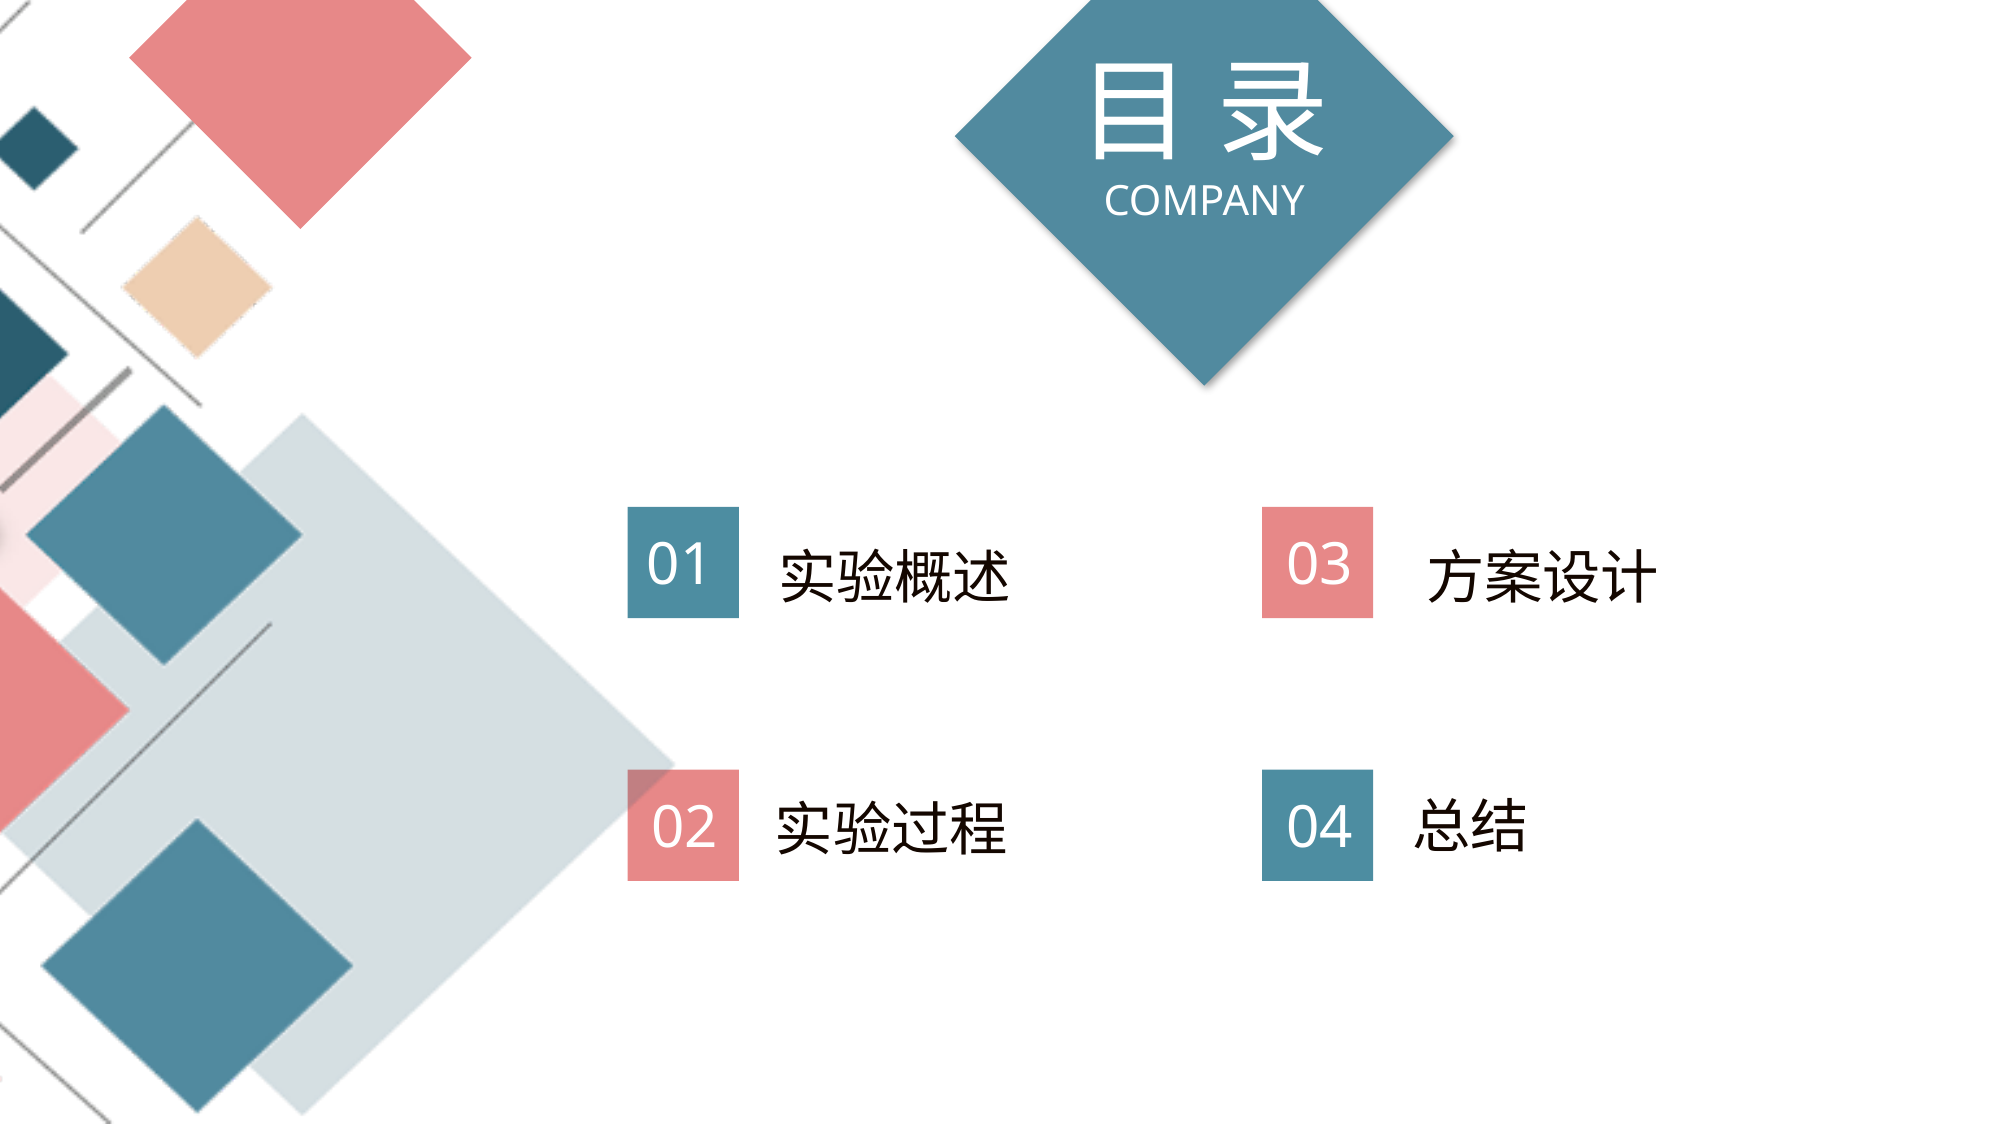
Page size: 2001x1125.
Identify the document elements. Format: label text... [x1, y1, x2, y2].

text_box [1261, 769, 1841, 881]
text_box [743, 506, 1206, 622]
text_box [953, 0, 1456, 388]
text_box 目 录 COMPANY [1064, 31, 1345, 231]
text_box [0, 0, 743, 1124]
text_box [1261, 506, 1854, 619]
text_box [743, 769, 1203, 881]
